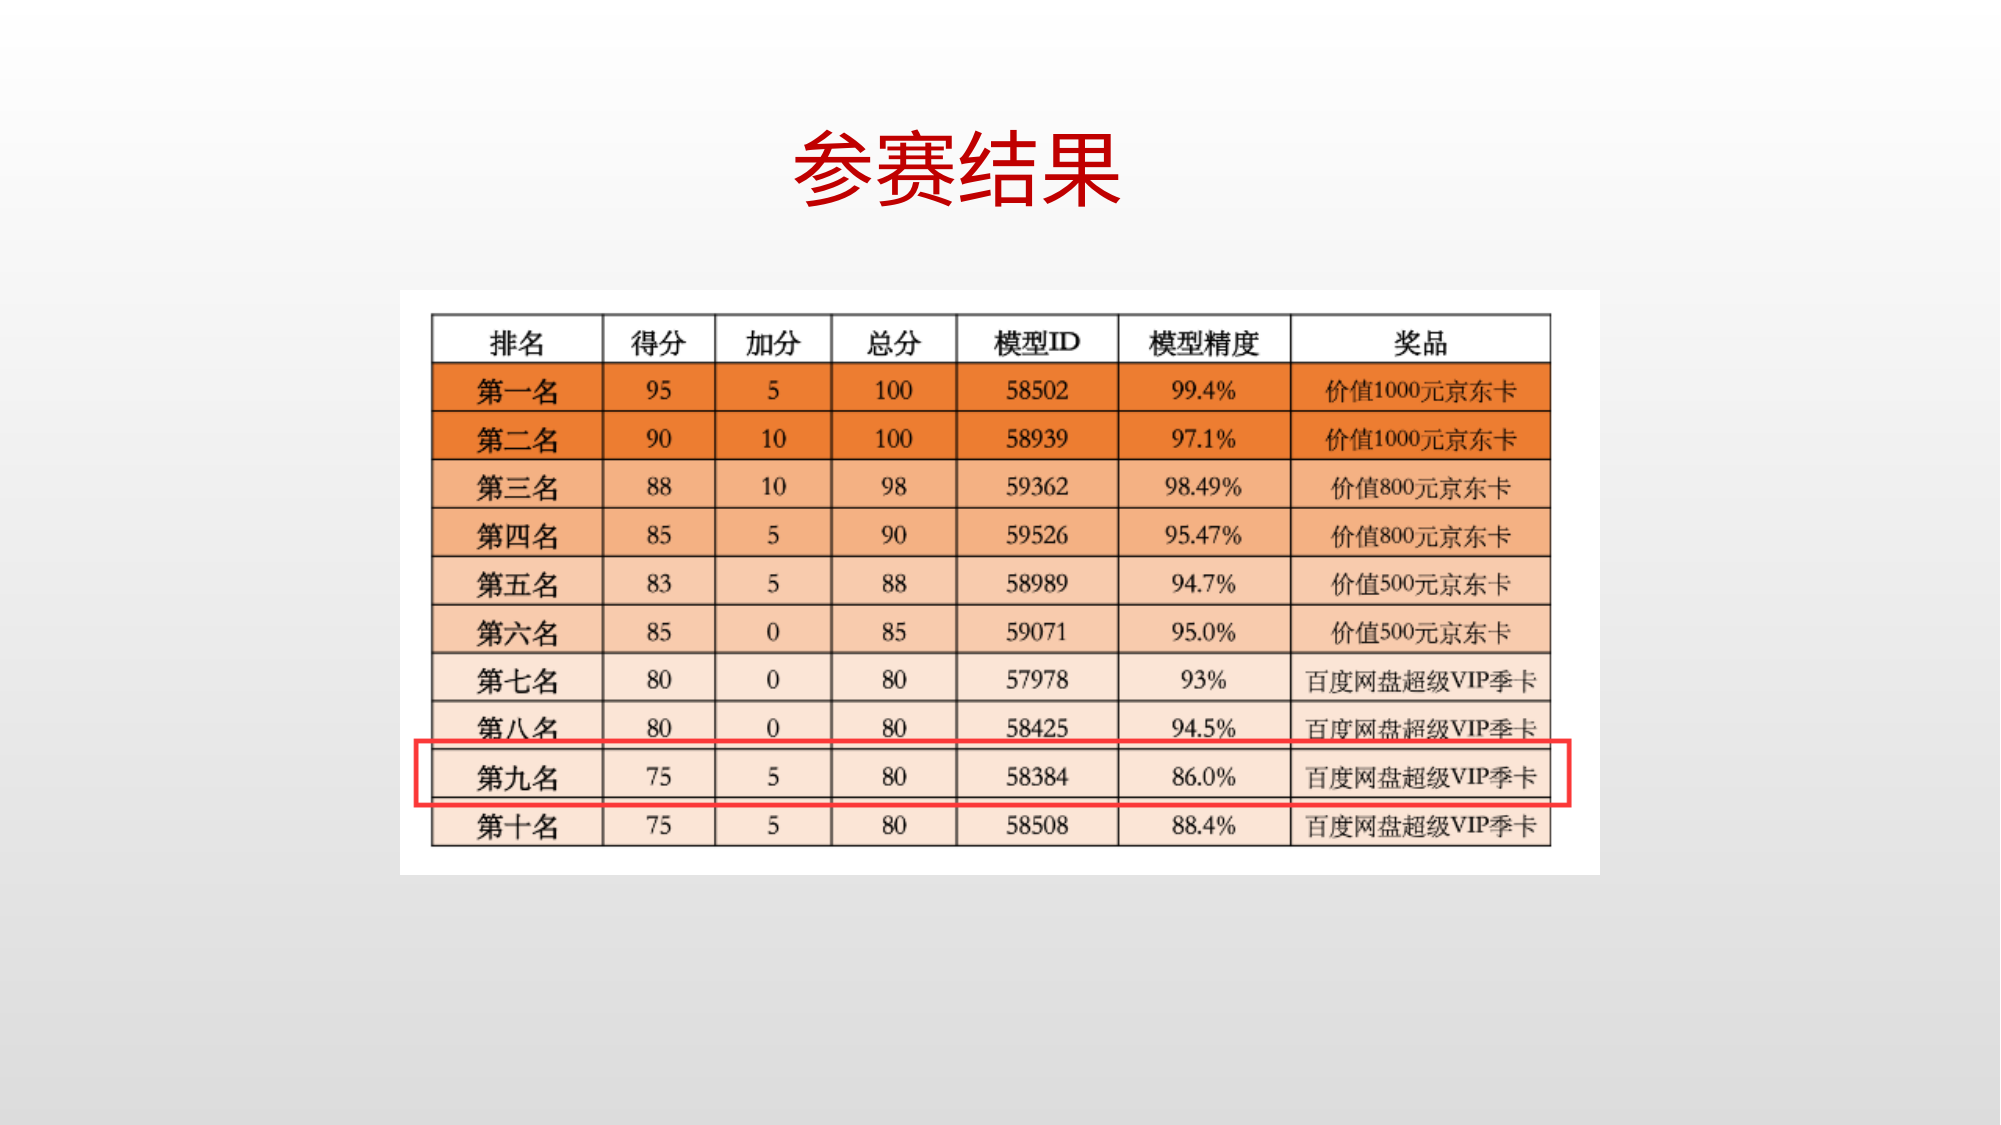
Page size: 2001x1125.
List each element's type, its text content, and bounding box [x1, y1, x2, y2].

text_box 参赛结果 [474, 109, 1441, 224]
picture [400, 290, 1600, 876]
